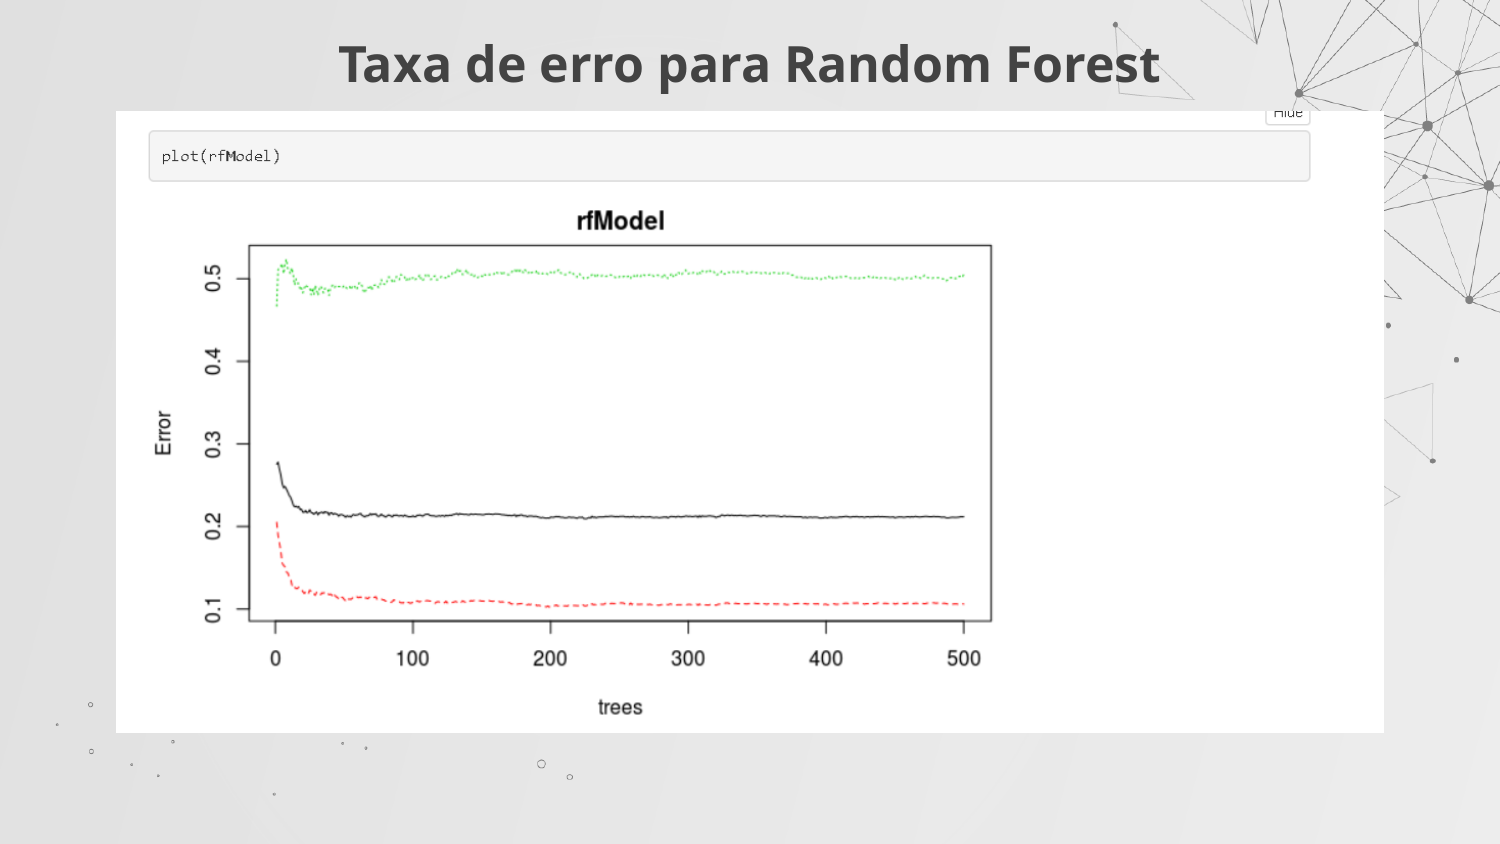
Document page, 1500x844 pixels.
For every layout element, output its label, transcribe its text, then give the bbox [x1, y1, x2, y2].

title Taxa de erro para Random Forest [322, 17, 1178, 109]
picture [0, 0, 1500, 844]
